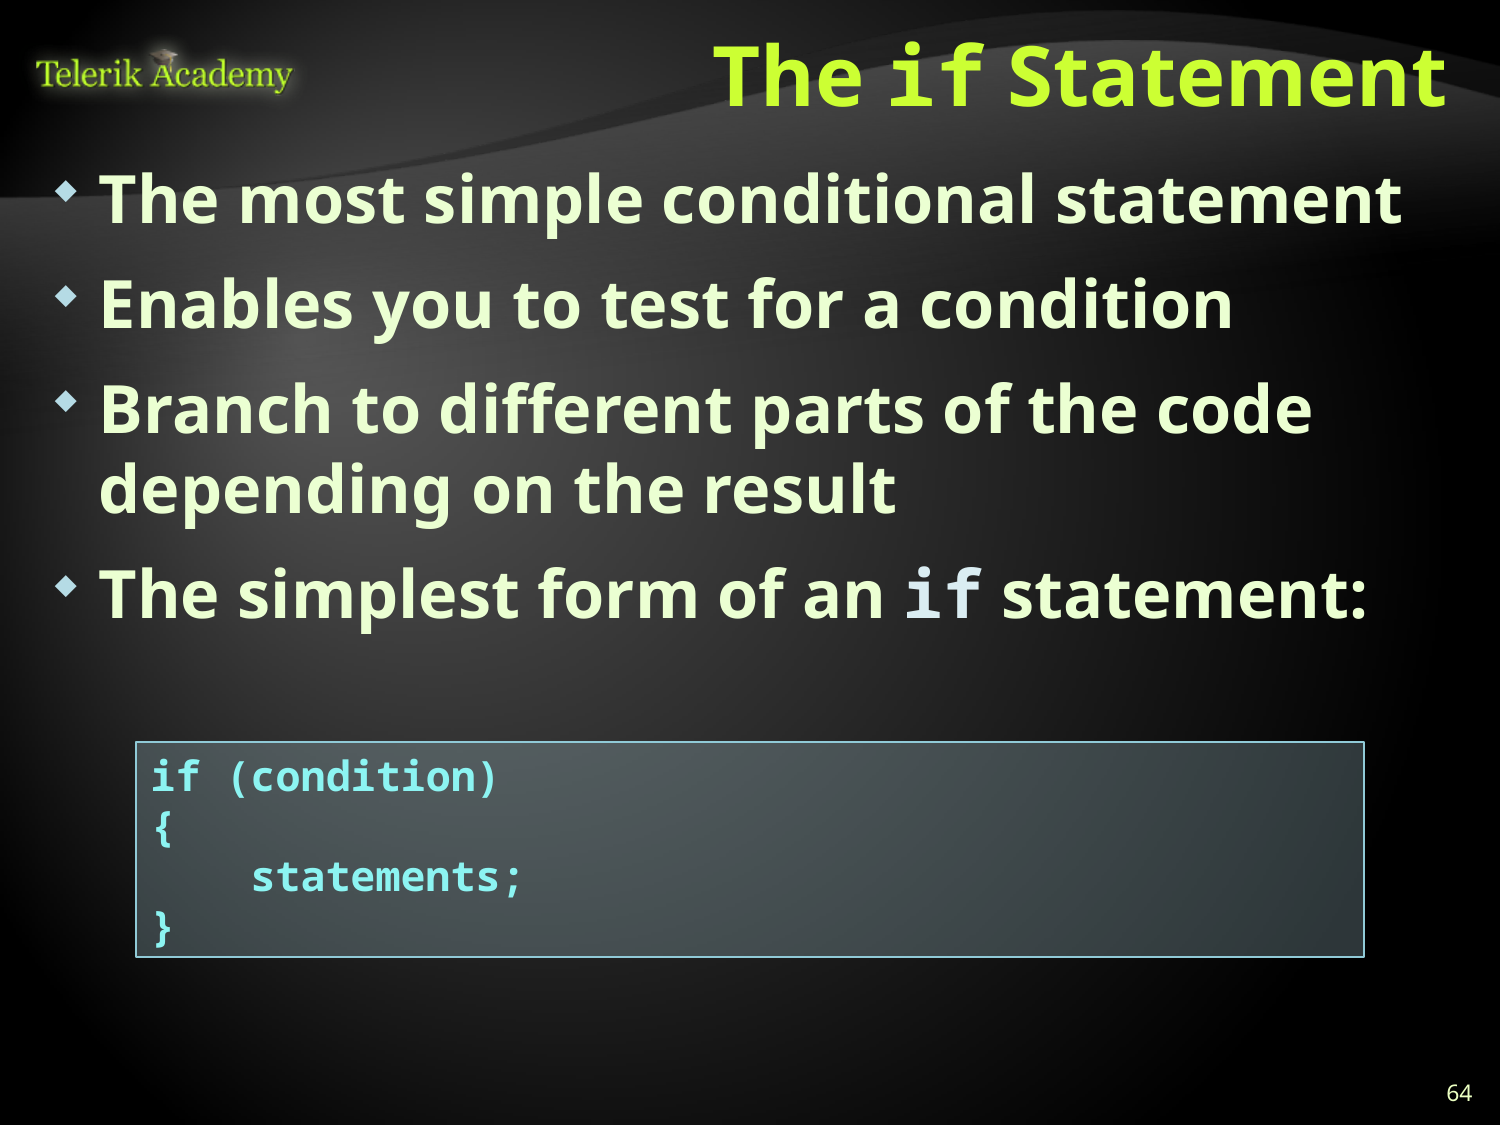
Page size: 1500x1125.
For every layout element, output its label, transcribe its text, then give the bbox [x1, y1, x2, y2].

list The most simple conditional statement Enables you to test for a condition Branch to different parts of the code depending on the result The simplest form of an if statement: [37, 149, 1463, 1100]
slide_number 64 [1412, 1074, 1488, 1113]
picture [0, 0, 1500, 1125]
title The if Statement [300, 12, 1463, 149]
text_box if (condition) { statements; } [135, 742, 1365, 958]
